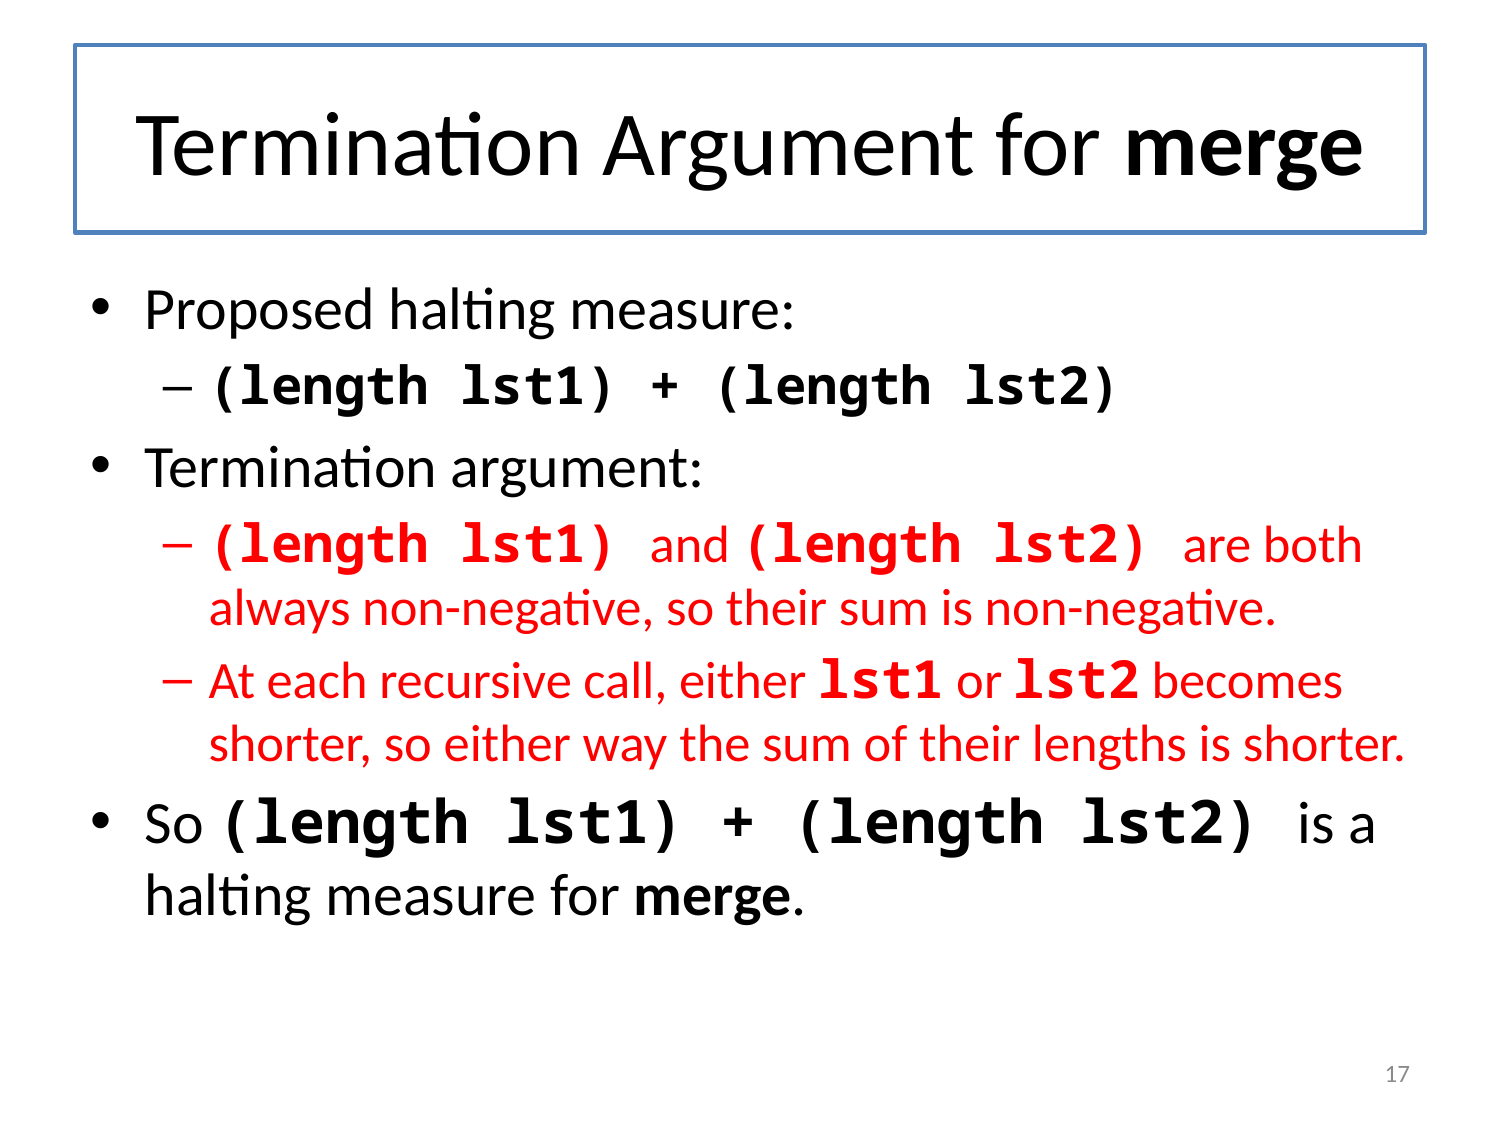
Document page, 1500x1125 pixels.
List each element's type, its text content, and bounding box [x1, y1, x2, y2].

list Proposed halting measure: (length lst1) + (length lst2) Termination argument: (length lst1) and (length lst2) are both always non-negative, so their sum is non-negative. At each recursive call, either lst1 or lst2 becomes shorter, so either way the sum of their lengths is shorter. So (length lst1) + (length lst2) is a halting measure for merge. [75, 262, 1425, 1005]
title Termination Argument for merge [73, 43, 1427, 235]
slide_number 17 [1074, 1042, 1425, 1103]
